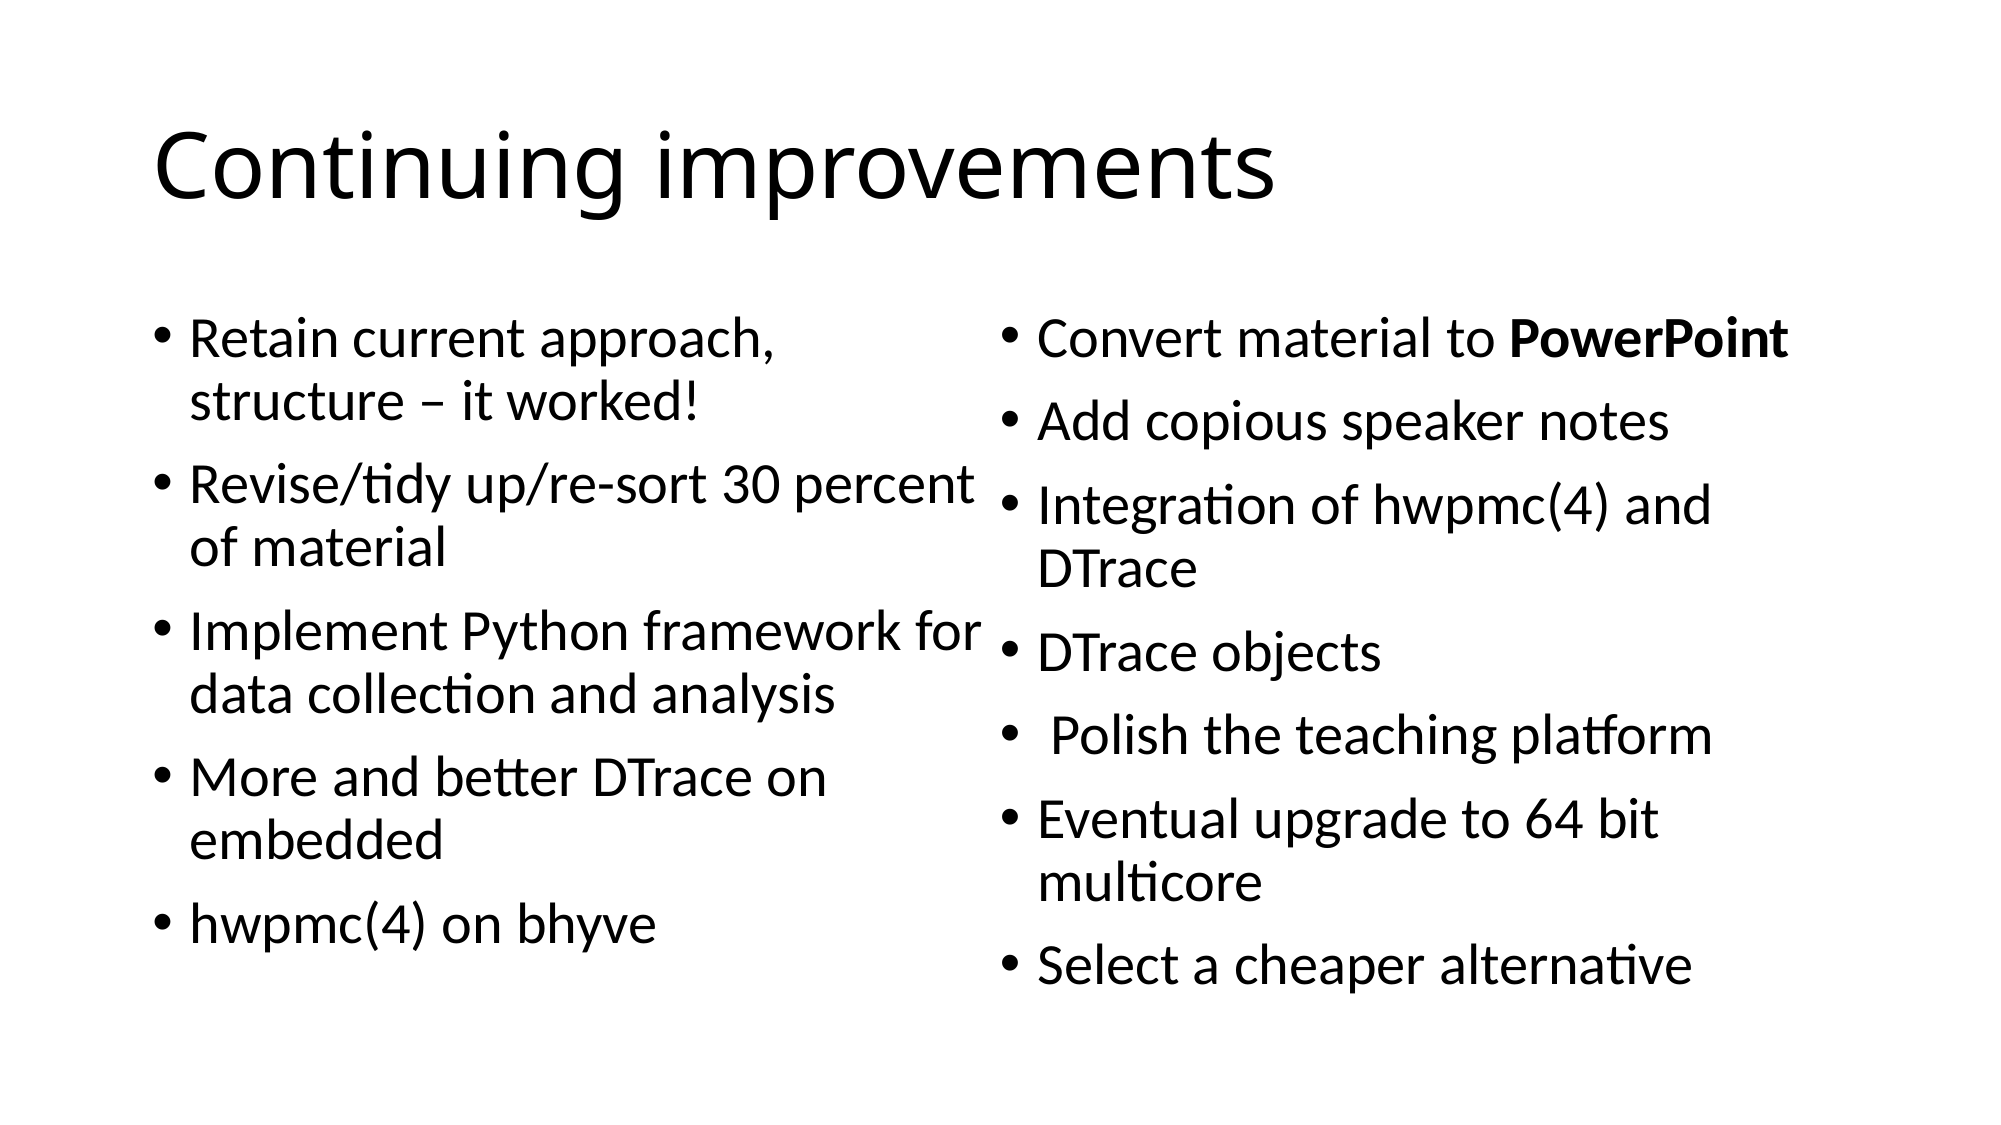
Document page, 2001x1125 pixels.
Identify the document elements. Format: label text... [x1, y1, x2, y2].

list Retain current approach, structure – it worked! Revise/tidy up/re-sort 30 percent of material Implement Python framework for data collection and analysis More and better DTrace on embedded hwpmc(4) on bhyve Convert material to PowerPoint Add copious speaker notes Integration of hwpmc(4) and DTrace DTrace objects Polish the teaching platform Eventual upgrade to 64 bit multicore Select a cheaper alternative [137, 299, 1863, 1014]
title Continuing improvements [137, 59, 1863, 278]
